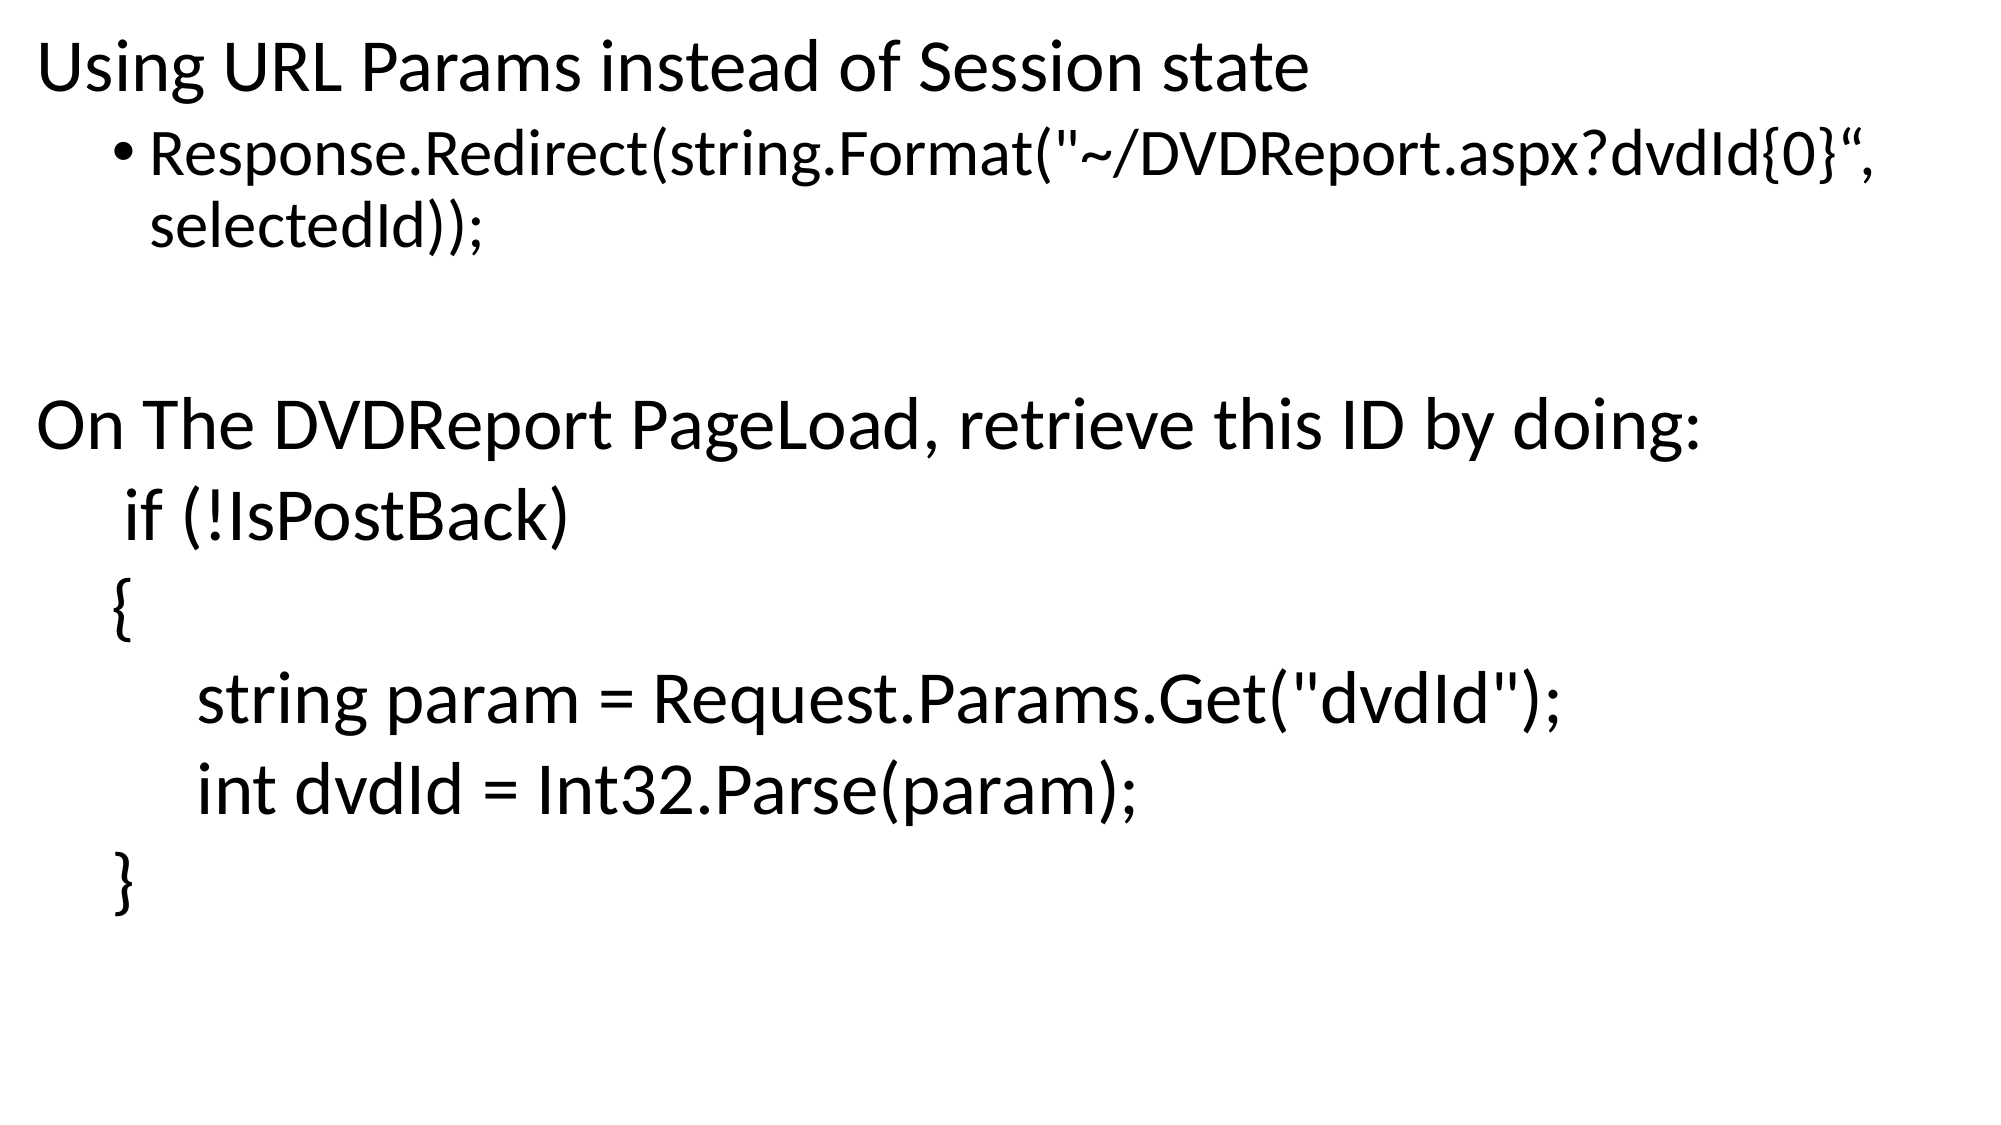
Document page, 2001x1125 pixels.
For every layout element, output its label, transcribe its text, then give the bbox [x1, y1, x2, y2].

list Using URL Params instead of Session state Response.Redirect(string.Format("~/DVDReport.aspx?dvdId{0}“, selectedId)); On The DVDReport PageLoad, retrieve this ID by doing: if (!IsPostBack) { string param = Request.Params.Get("dvdId"); int dvdId = Int32.Parse(param); } [21, 19, 1980, 1125]
